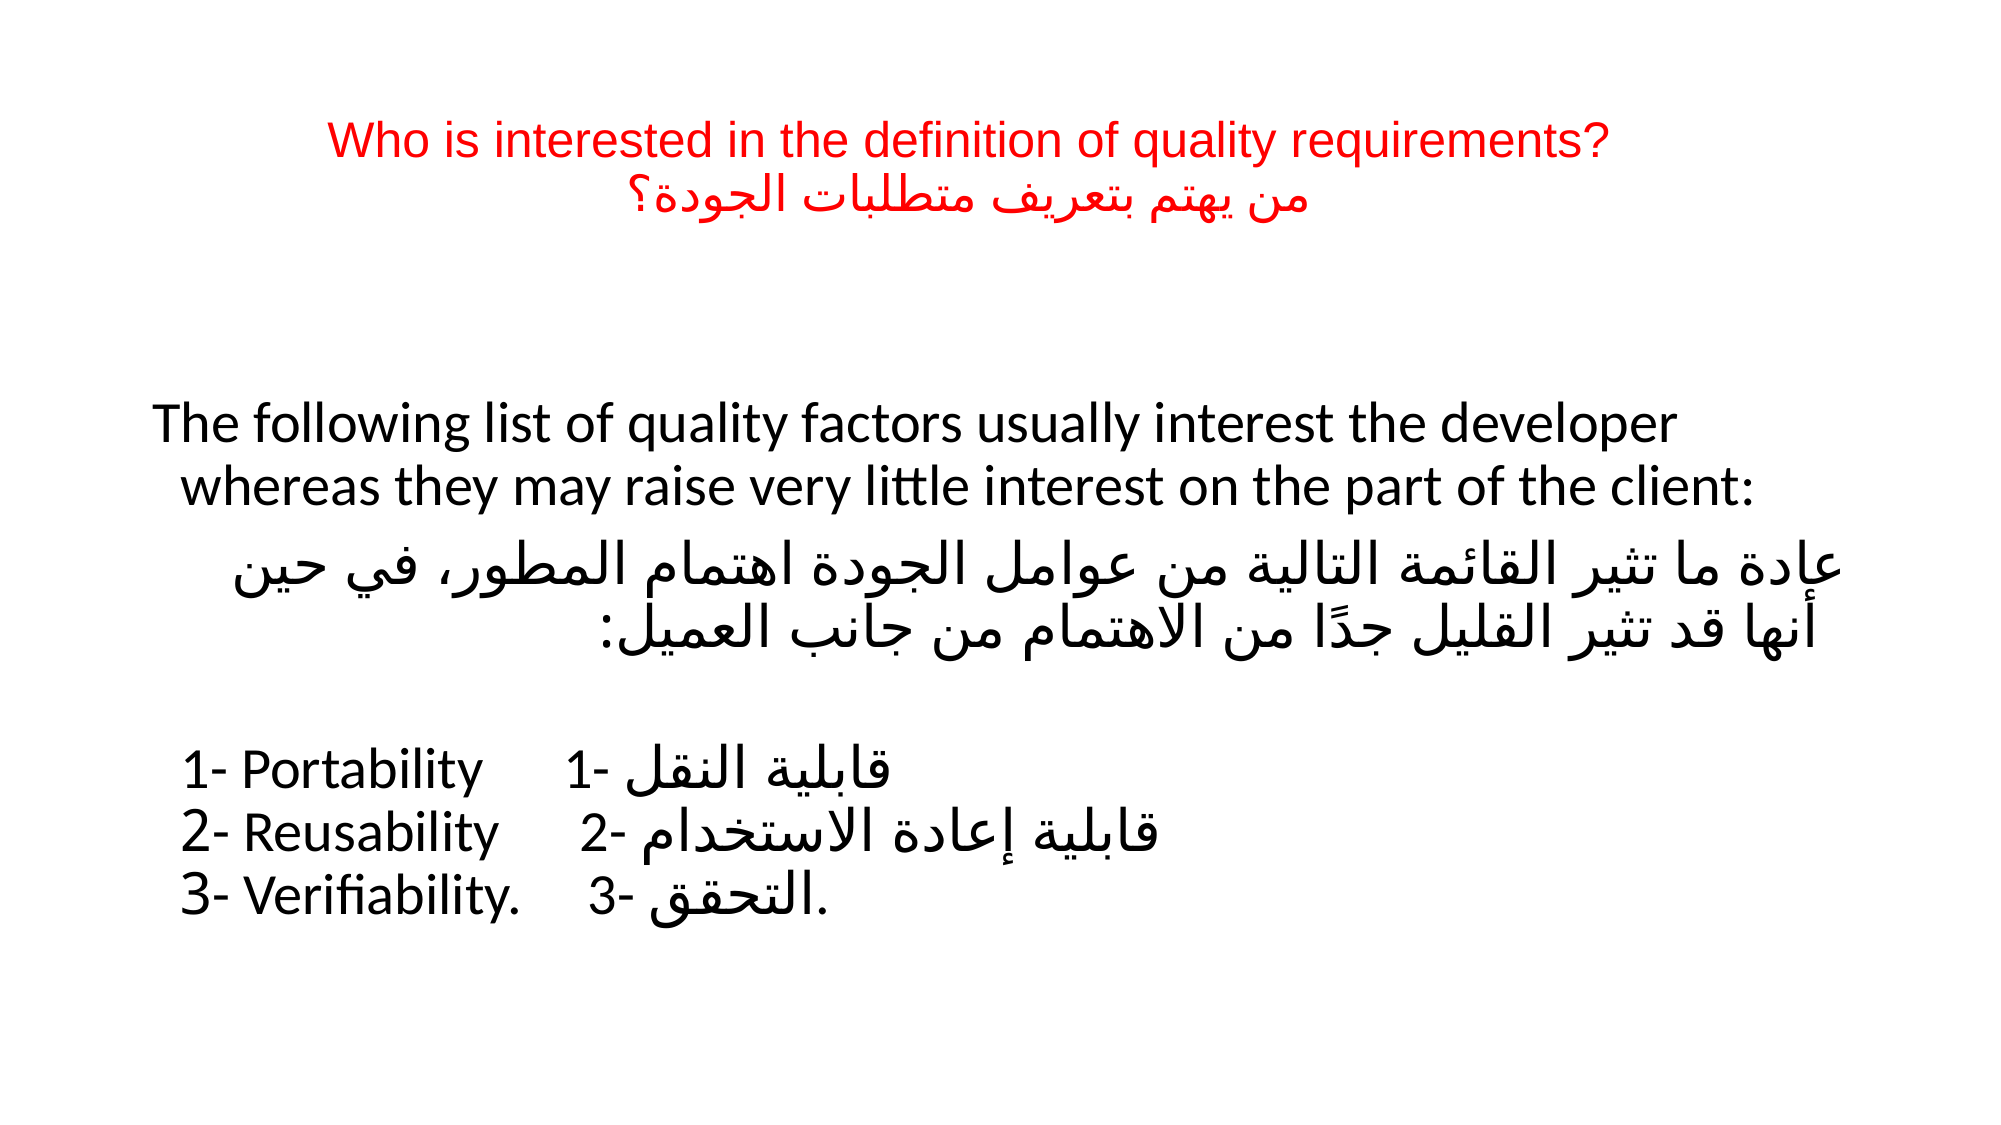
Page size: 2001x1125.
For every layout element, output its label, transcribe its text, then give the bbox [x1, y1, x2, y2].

text_box Who is interested in the definition of quality requirements? من يهتم بتعريف متطلبات الجودة؟ [291, 59, 1647, 278]
list The following list of quality factors usually interest the developer whereas they may raise very little interest on the part of the client: عادة ما تثير القائمة التالية من عوامل الجودة اهتمام المطور، في حين أنها قد تثير القليل جدًا من الاهتمام من جانب العميل: 1- Portability 1- قابلية النقل 2- Reusability 2- قابلية إعادة الاستخدام 3- Verifiability. 3- التحقق. [137, 299, 1863, 1014]
